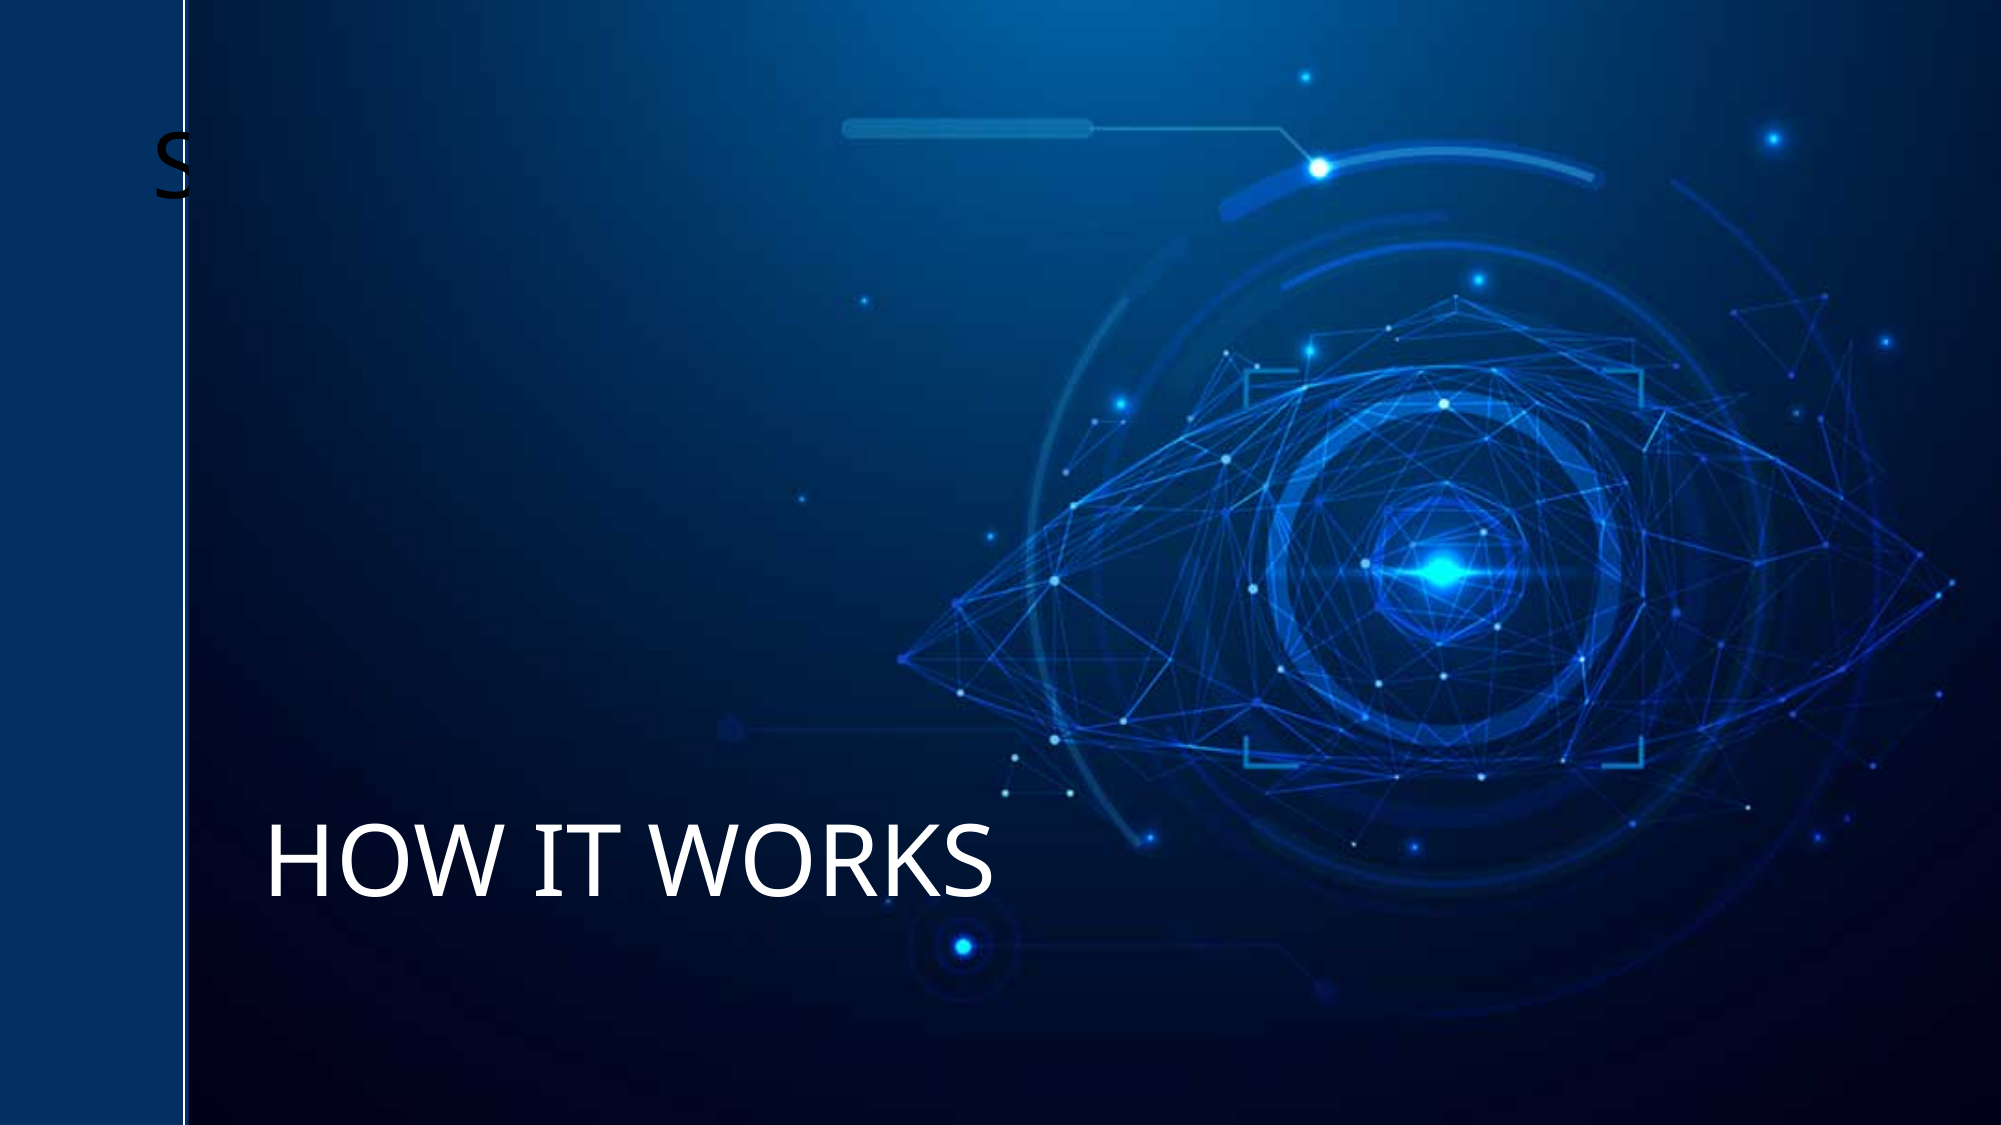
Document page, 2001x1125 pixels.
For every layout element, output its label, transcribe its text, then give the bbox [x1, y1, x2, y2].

picture [188, 0, 2001, 1125]
title Slide title 29 [137, 59, 188, 278]
